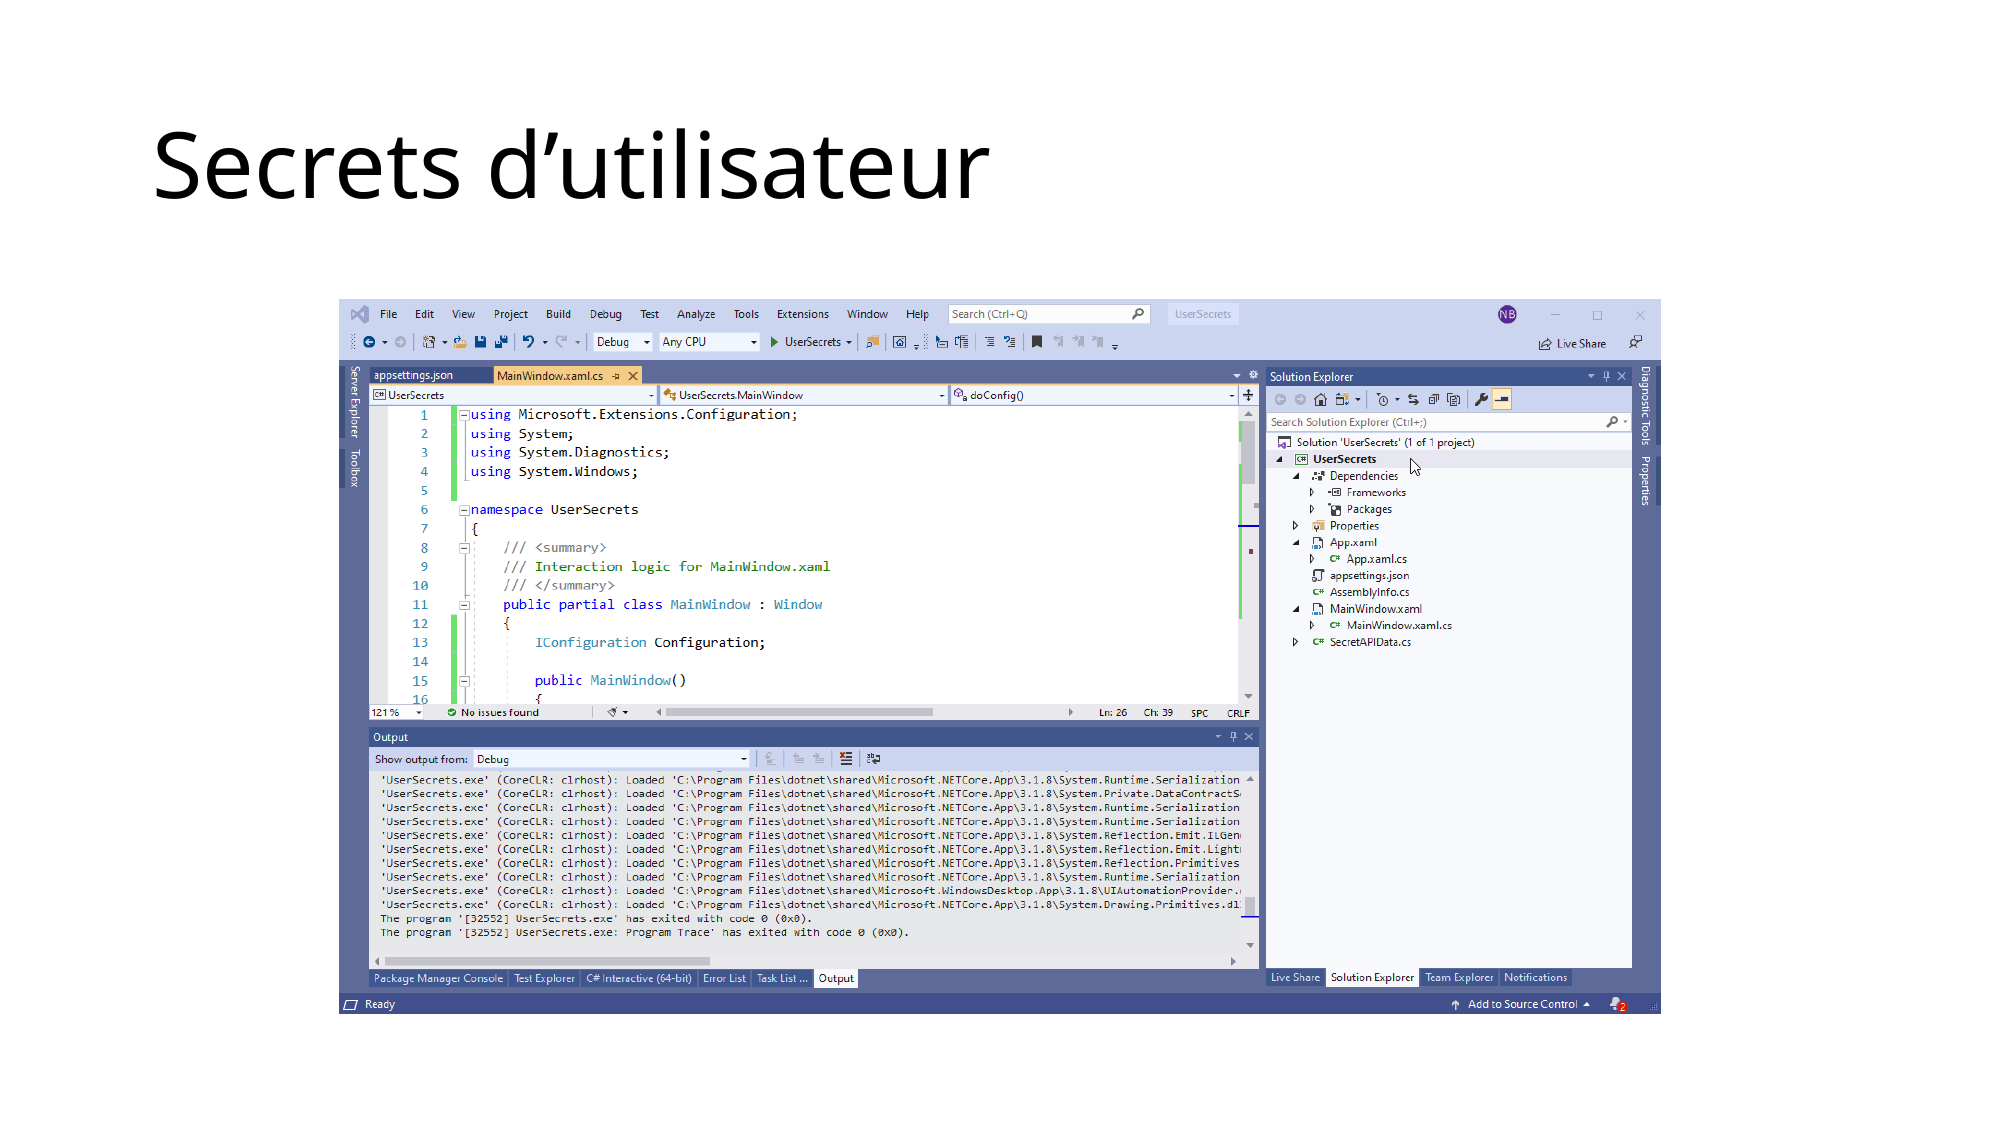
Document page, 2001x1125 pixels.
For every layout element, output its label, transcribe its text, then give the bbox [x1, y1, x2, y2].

title Secrets d’utilisateur [137, 59, 1863, 278]
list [339, 299, 1661, 1014]
